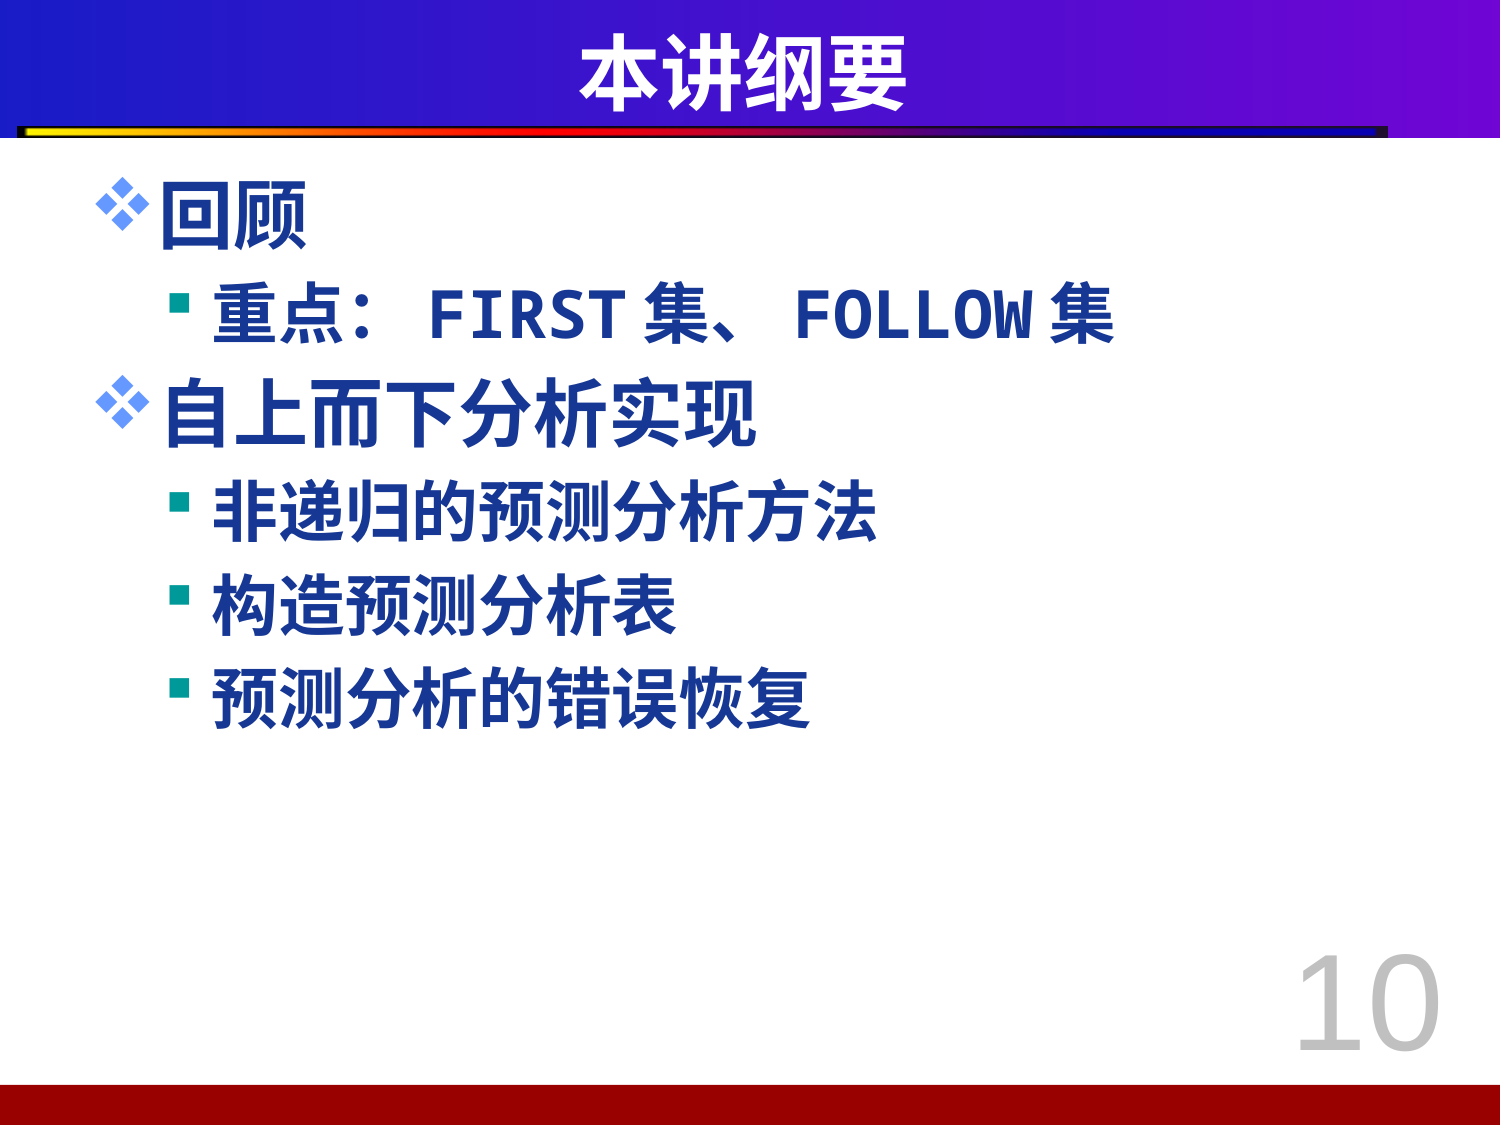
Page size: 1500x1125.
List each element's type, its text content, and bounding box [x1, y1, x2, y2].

picture [17, 126, 1388, 138]
slide_number 10 [1234, 904, 1500, 1118]
list 回顾 重点：FIRST集、FOLLOW集 自上而下分析实现 非递归的预测分析方法 构造预测分析表 预测分析的错误恢复 [74, 160, 1426, 1023]
title 本讲纲要 [49, 24, 1438, 118]
